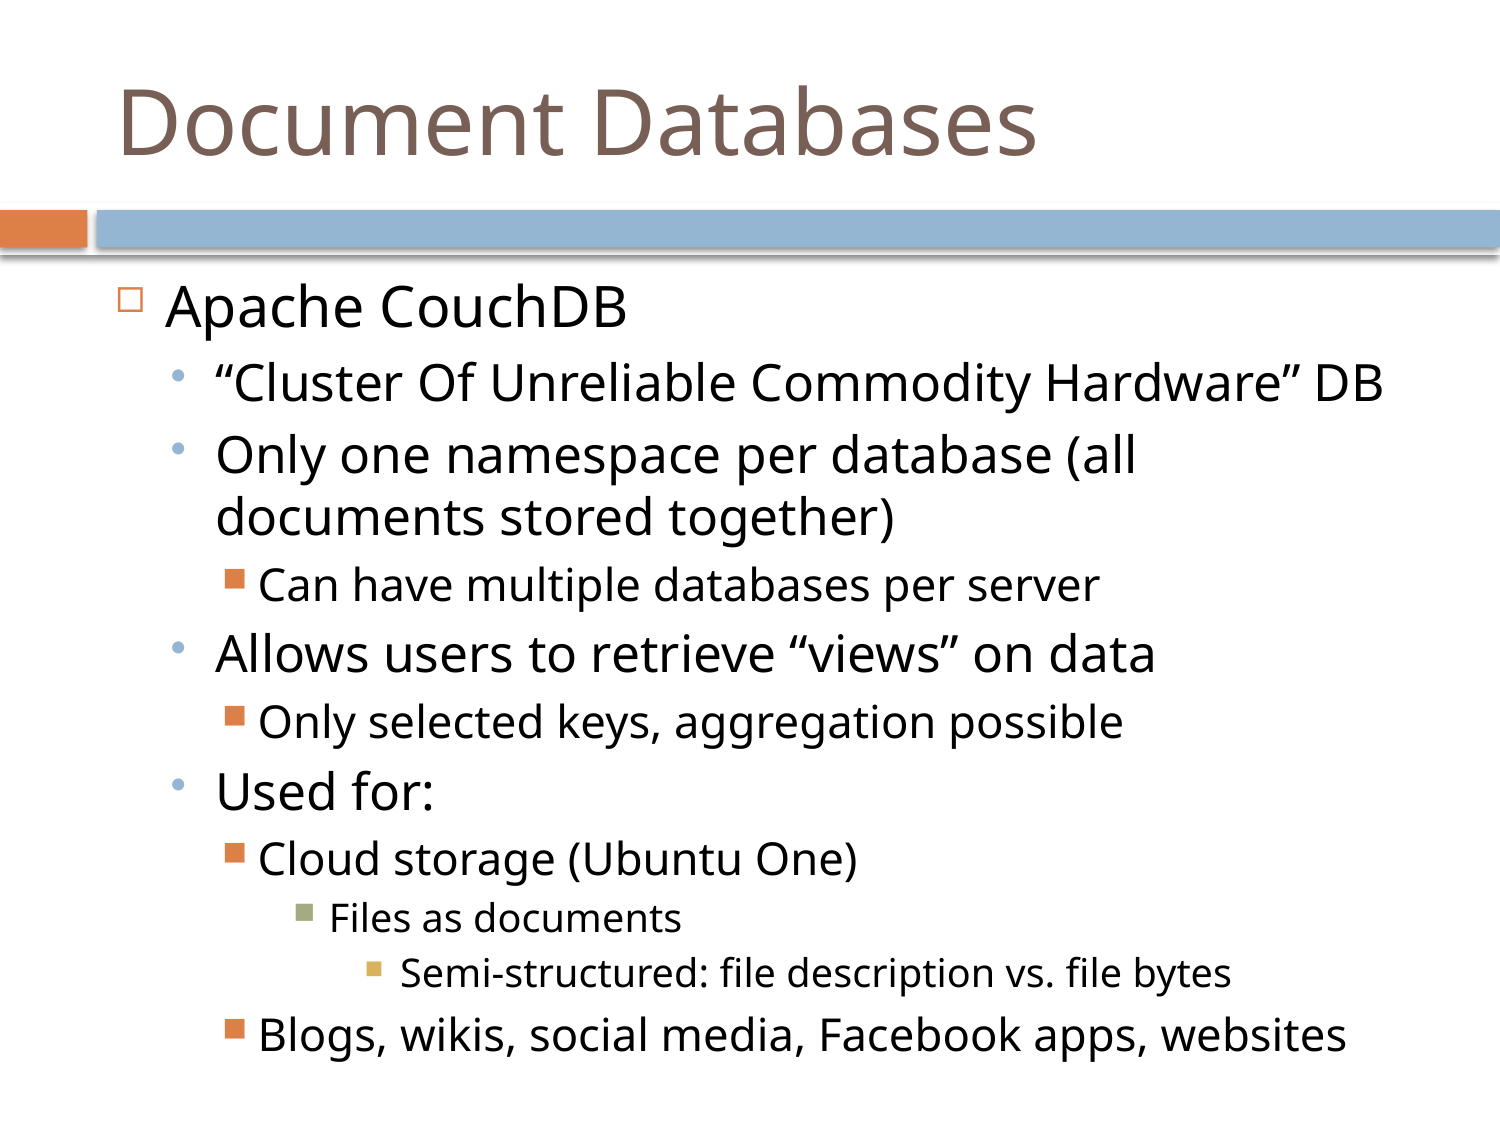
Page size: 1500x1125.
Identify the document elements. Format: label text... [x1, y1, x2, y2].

list Apache CouchDB “Cluster Of Unreliable Commodity Hardware” DB Only one namespace per database (all documents stored together) Can have multiple databases per server Allows users to retrieve “views” on data Only selected keys, aggregation possible Used for: Cloud storage (Ubuntu One) Files as documents Semi-structured: file description vs. file bytes Blogs, wikis, social media, Facebook apps, websites [100, 262, 1438, 1085]
title Document Databases [100, 37, 1438, 200]
